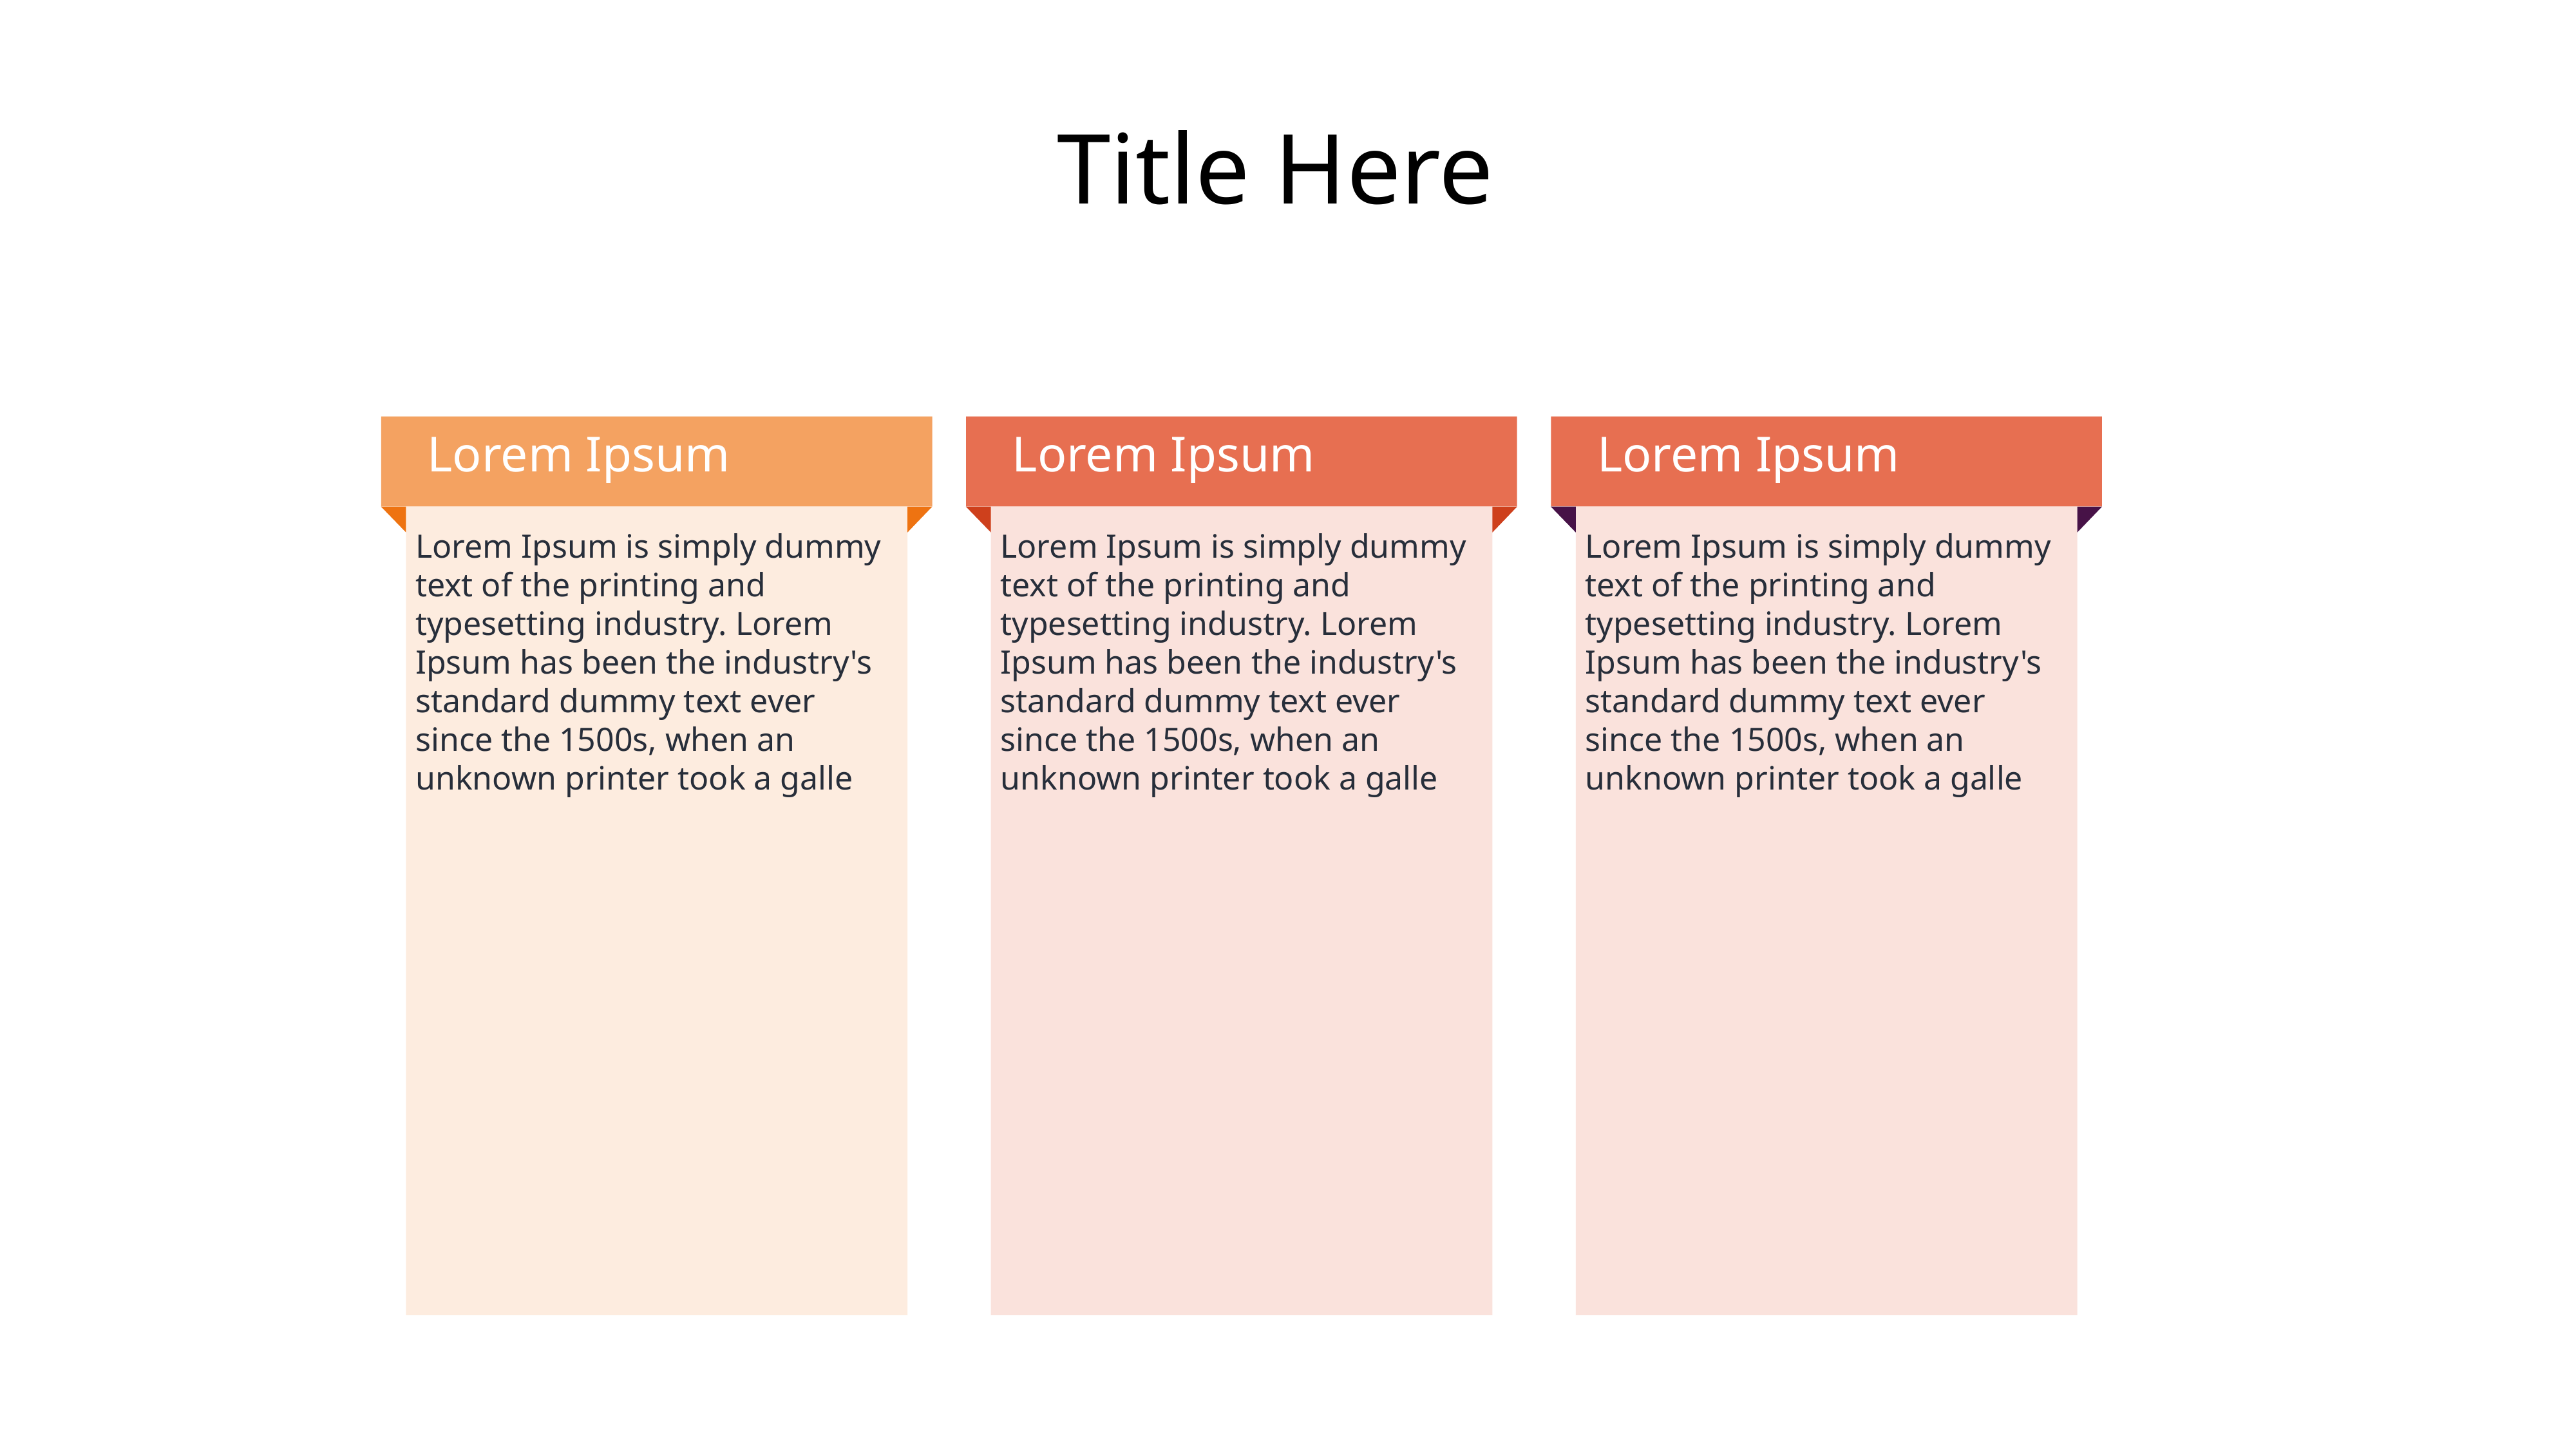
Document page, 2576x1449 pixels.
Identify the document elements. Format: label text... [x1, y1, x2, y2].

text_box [965, 416, 1518, 533]
text_box Lorem Ipsum is simply dummy text of the printing and typesetting industry. Lorem Ipsum has been the industry's standard dummy text ever since the 1500s, when an unknown printer took a galle [990, 538, 1493, 801]
text_box Lorem Ipsum is simply dummy text of the printing and typesetting industry. Lorem Ipsum has been the industry's standard dummy text ever since the 1500s, when an unknown printer took a galle [406, 538, 908, 801]
text_box [990, 538, 1493, 1316]
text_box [1550, 416, 2103, 533]
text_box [381, 416, 933, 533]
title Title Here [176, 77, 2399, 253]
text_box Lorem Ipsum is simply dummy text of the printing and typesetting industry. Lorem Ipsum has been the industry's standard dummy text ever since the 1500s, when an unknown printer took a galle [1575, 538, 2078, 801]
text_box [1575, 538, 2079, 1316]
text_box [404, 538, 909, 1316]
